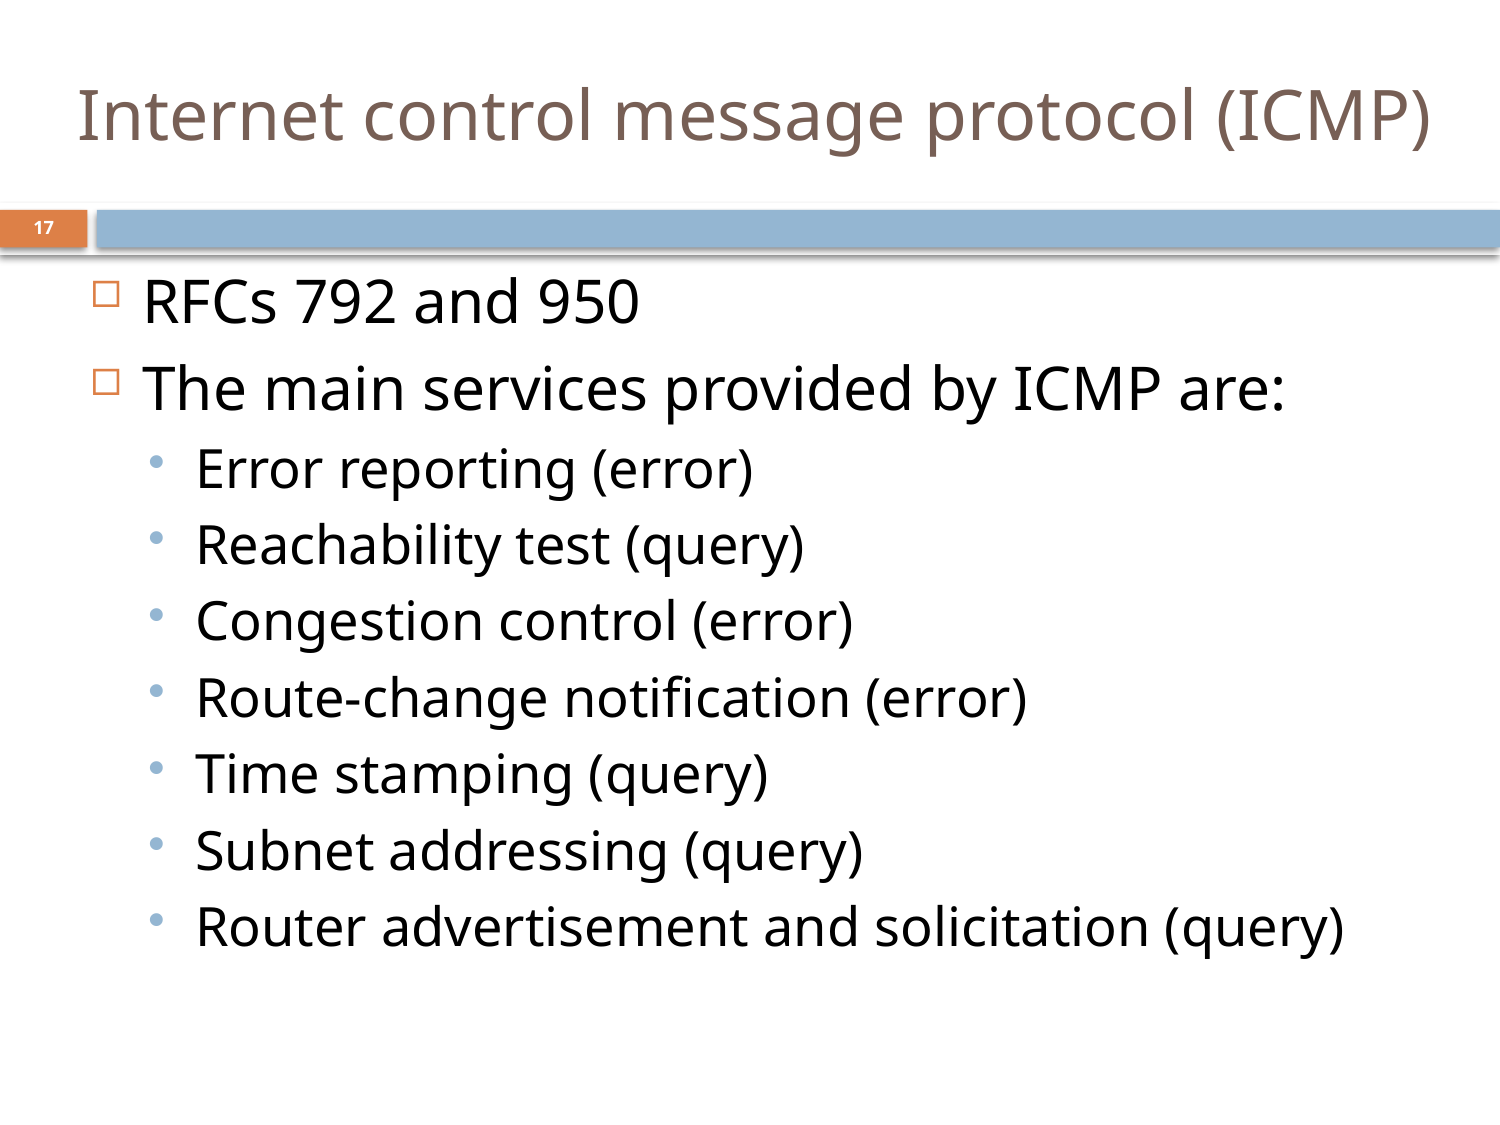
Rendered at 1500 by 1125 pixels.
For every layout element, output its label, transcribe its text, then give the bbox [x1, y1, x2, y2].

slide_number 17 [0, 208, 88, 249]
list RFCs 792 and 950 The main services provided by ICMP are: Error reporting (error) Reachability test (query) Congestion control (error) Route-change notification (error) Time stamping (query) Subnet addressing (query) Router advertisement and solicitation (query) [74, 255, 1426, 1024]
title Internet control message protocol (ICMP) [62, 62, 1451, 163]
